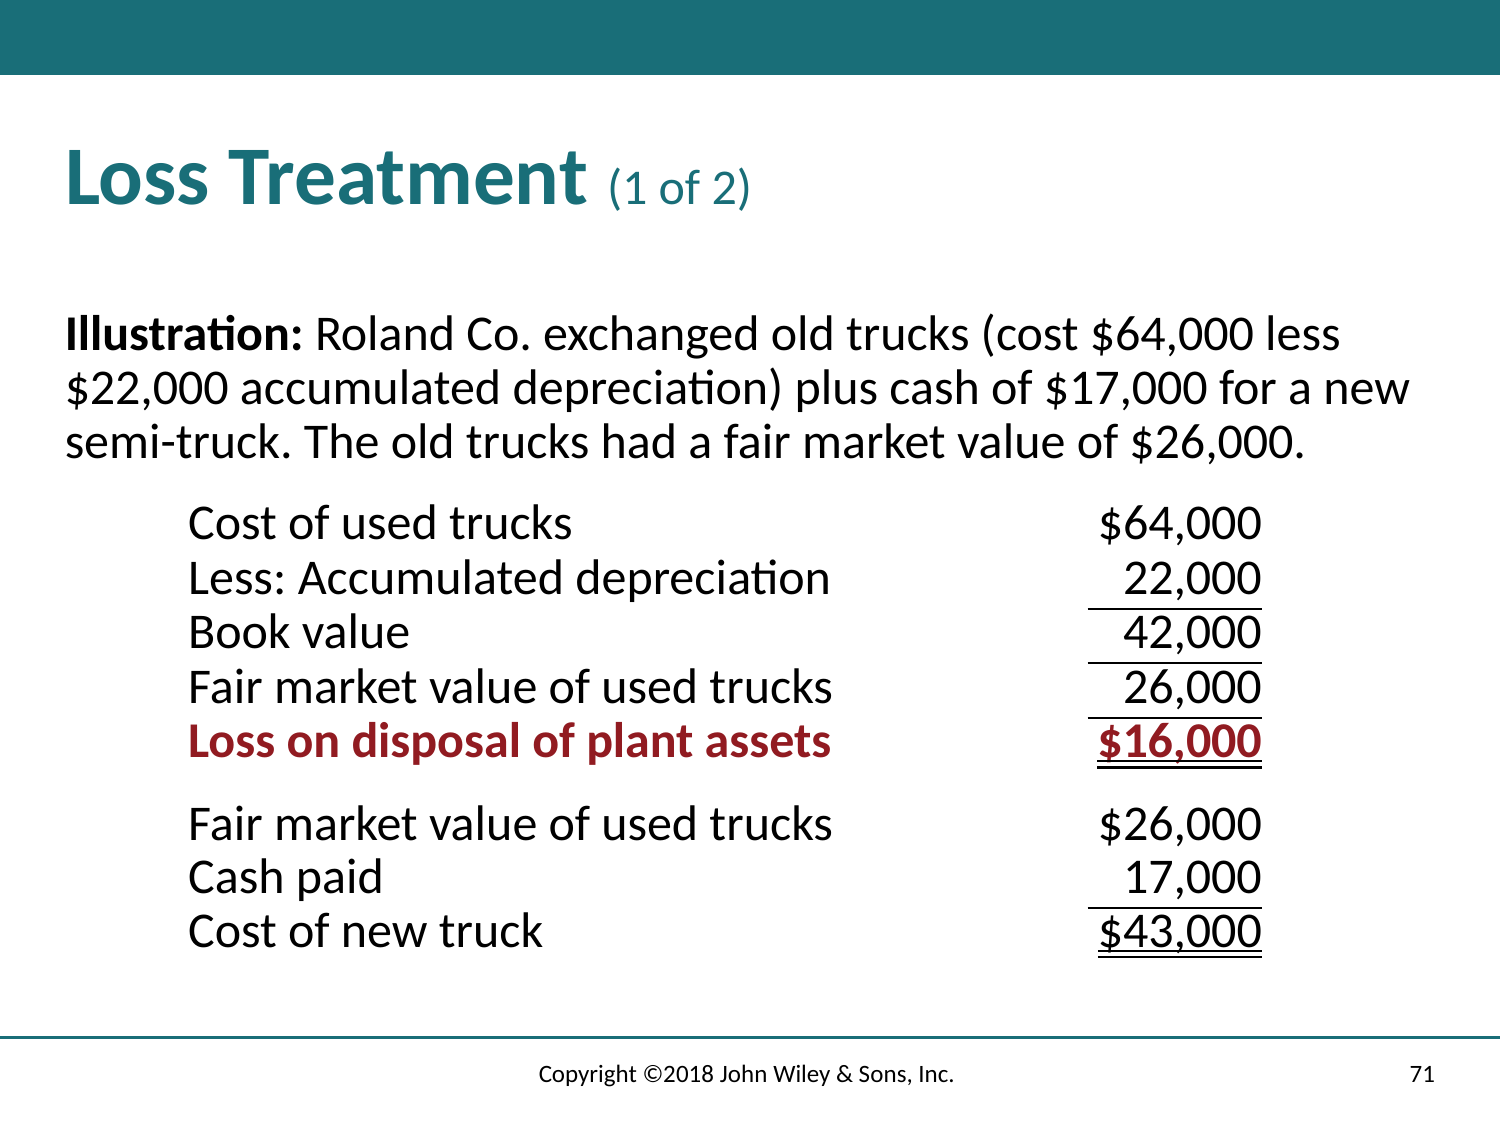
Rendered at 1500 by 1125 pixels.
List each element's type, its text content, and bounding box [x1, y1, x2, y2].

table_cell 42,000 [1088, 610, 1262, 662]
table_cell $43,000 [1088, 909, 1262, 962]
table_cell $26,000 [1088, 772, 1262, 853]
table_cell Fair market value of used trucks [188, 663, 1088, 718]
table_cell Cost of new truck [188, 908, 1088, 962]
table_cell 22,000 [1088, 554, 1262, 608]
table_cell Less: Accumulated depreciation [188, 554, 1088, 609]
table_cell $16,000 [1088, 719, 1262, 772]
table_cell 26,000 [1088, 664, 1262, 717]
list Illustration: Roland Co. exchanged old trucks (cost $64,000 less $22,000 accumulated depreciation) plus cash of $17,000 for a new semi-truck. The old trucks had a fair market value of $26,000. [50, 299, 1450, 473]
table_cell Fair market value of used trucks [188, 772, 1088, 853]
table_cell Cash paid [188, 853, 1088, 908]
title Loss Treatment (1 of 2) [50, 125, 1450, 250]
table_cell Loss on disposal of plant assets [188, 718, 1088, 772]
table_header $64,000 [1088, 500, 1262, 554]
table_cell 17,000 [1088, 853, 1262, 907]
footer Copyright ©2018 John Wiley & Sons, Inc. [496, 1042, 1004, 1103]
table_cell Book value [188, 609, 1088, 663]
table_header Cost of used trucks [188, 500, 1088, 554]
slide_number 71 [1059, 1042, 1450, 1103]
